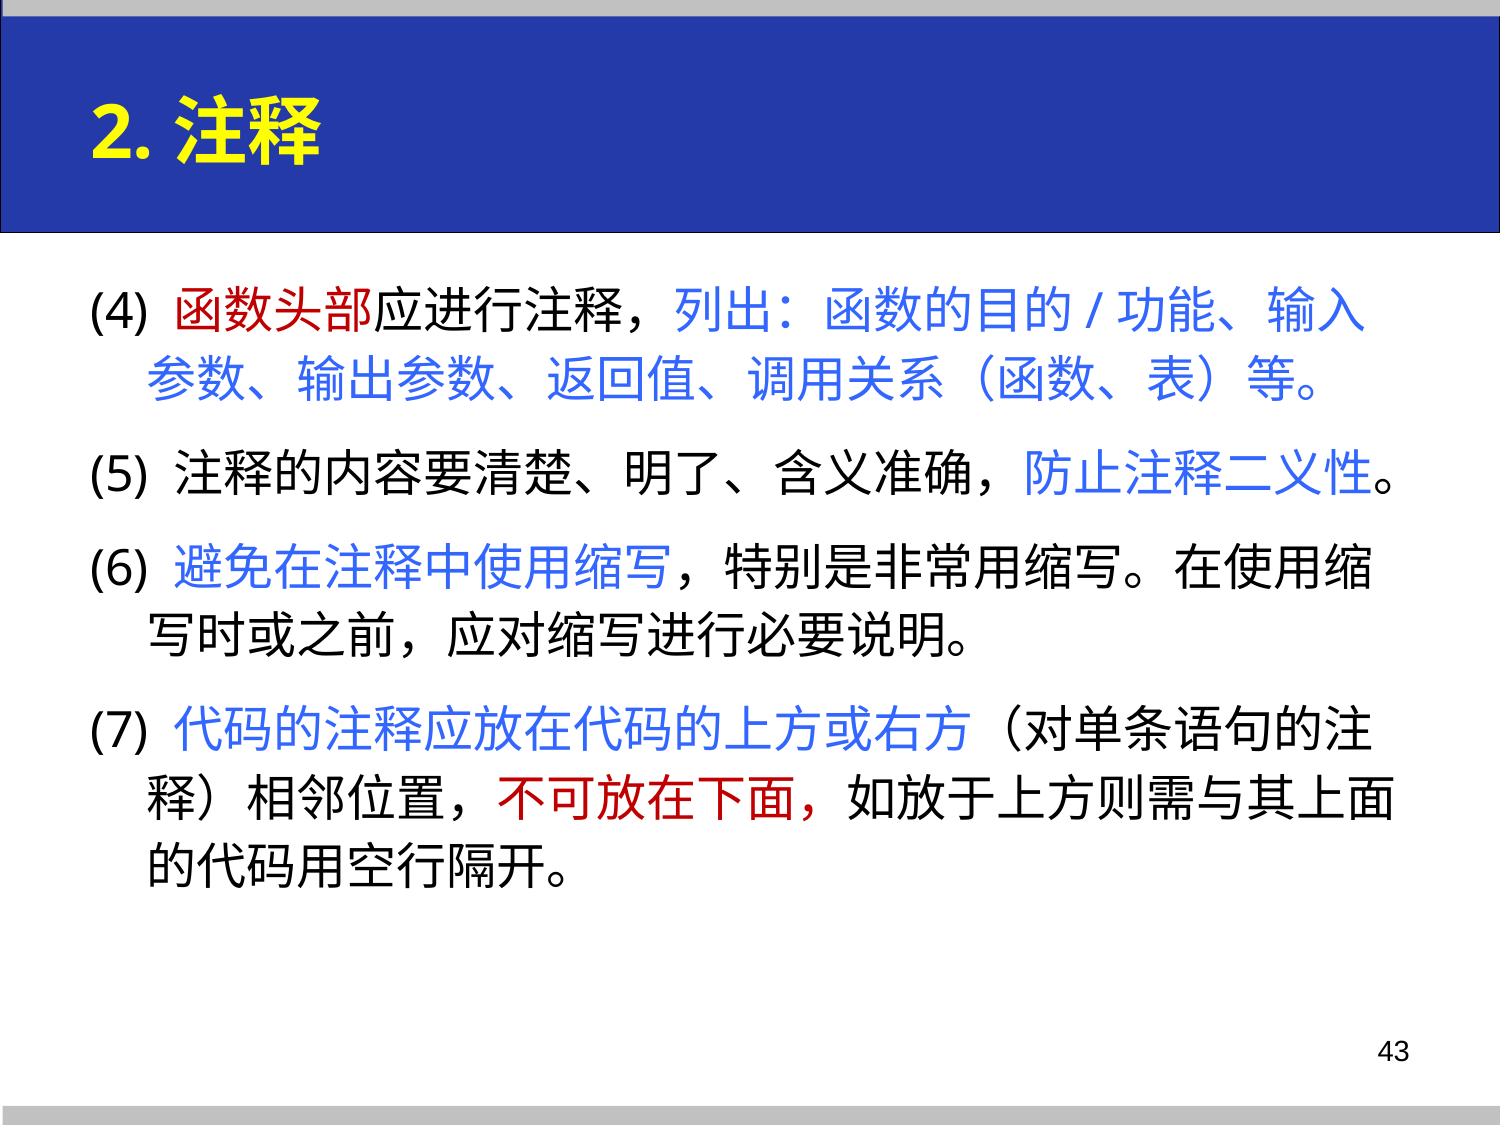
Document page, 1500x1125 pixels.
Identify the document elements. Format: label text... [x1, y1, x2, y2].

list (4) 函数头部应进行注释，列出：函数的目的/功能、输入参数、输出参数、返回值、调用关系（函数、表）等。 (5) 注释的内容要清楚、明了、含义准确，防止注释二义性。 (6) 避免在注释中使用缩写，特别是非常用缩写。在使用缩写时或之前，应对缩写进行必要说明。 (7) 代码的注释应放在代码的上方或右方（对单条语句的注释）相邻位置，不可放在下面，如放于上方则需与其上面的代码用空行隔开。 [74, 262, 1426, 1006]
slide_number 43 [1074, 1024, 1426, 1103]
title 2.注释 [74, 34, 1426, 223]
